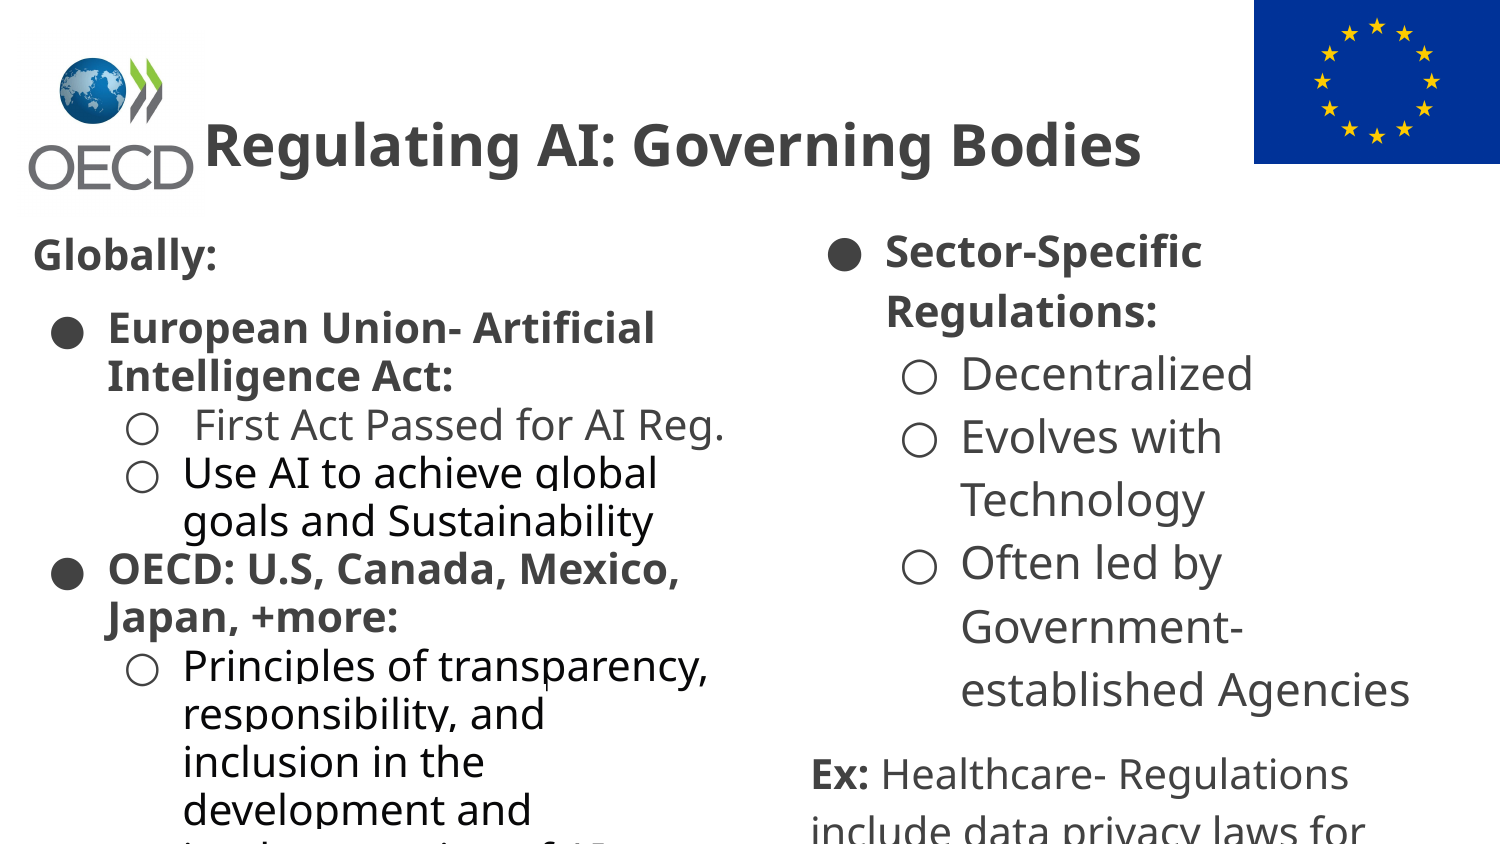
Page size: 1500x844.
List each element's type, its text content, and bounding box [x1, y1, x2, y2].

list Globally: European Union- Artificial Intelligence Act: First Act Passed for AI Reg. Use AI to achieve global goals and Sustainability OECD: U.S, Canada, Mexico, Japan, +more: Principles of transparency, responsibility, and inclusion in the development and implementation of AI [17, 216, 751, 844]
picture [1253, 0, 1500, 165]
text_box Sector-Specific Regulations: Decentralized Evolves with Technology Often led by Government-established Agencies Ex: Healthcare- Regulations include data privacy laws for patient’s data to remain private. [795, 200, 1490, 811]
picture [17, 29, 205, 217]
title Regulating AI: Governing Bodies [210, 93, 1342, 258]
